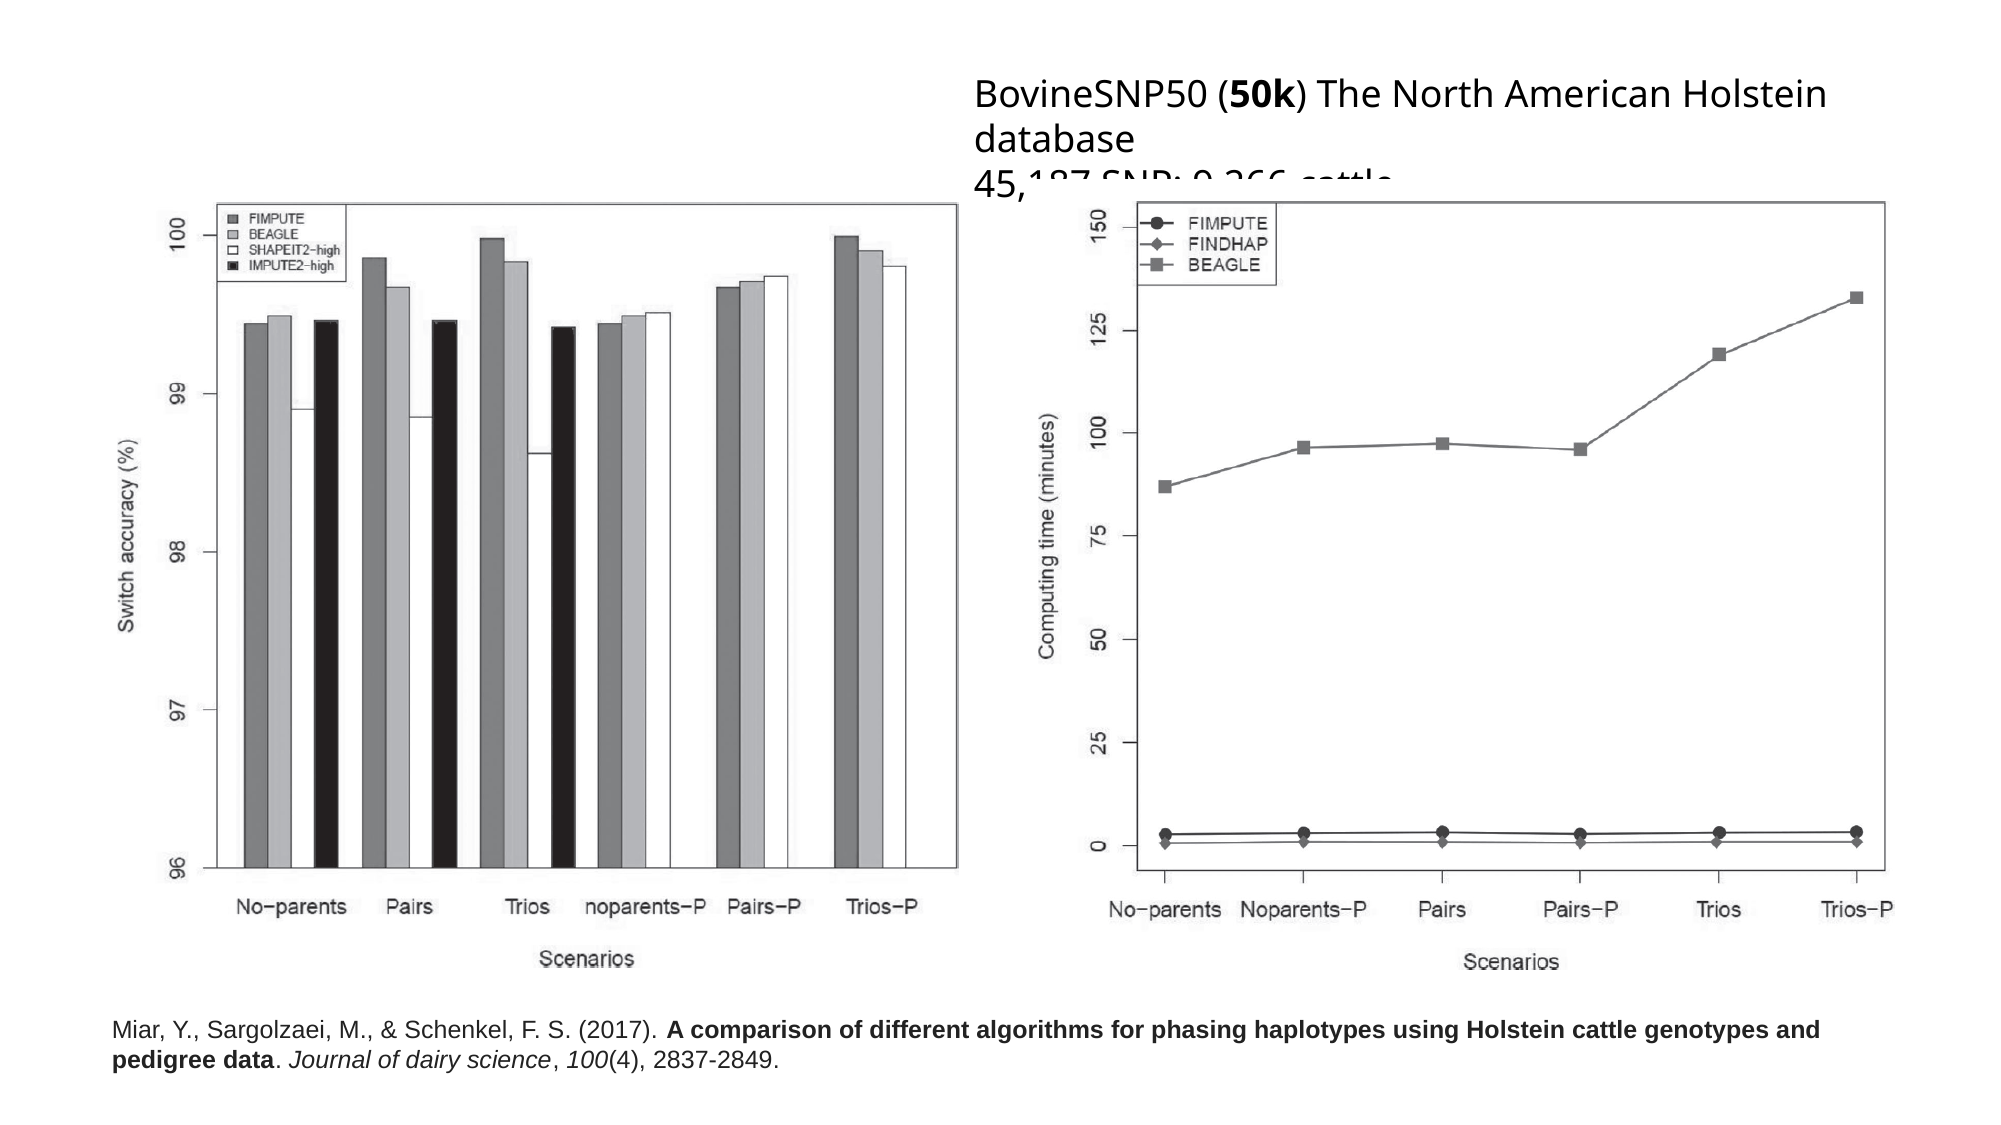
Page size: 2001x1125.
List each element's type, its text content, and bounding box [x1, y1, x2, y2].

text_box Miar, Y., Sargolzaei, M., & Schenkel, F. S. (2017). A comparison of different algorithms for phasing haplotypes using Holstein cattle genotypes and pedigree data. Journal of dairy science, 100(4), 2837-2849. [97, 1006, 1873, 1082]
picture [97, 199, 978, 976]
text_box BovineSNP50 (50k) The North American Holstein database 45,187 SNP; 9,266 cattle [959, 62, 1959, 213]
picture [1032, 179, 1915, 976]
